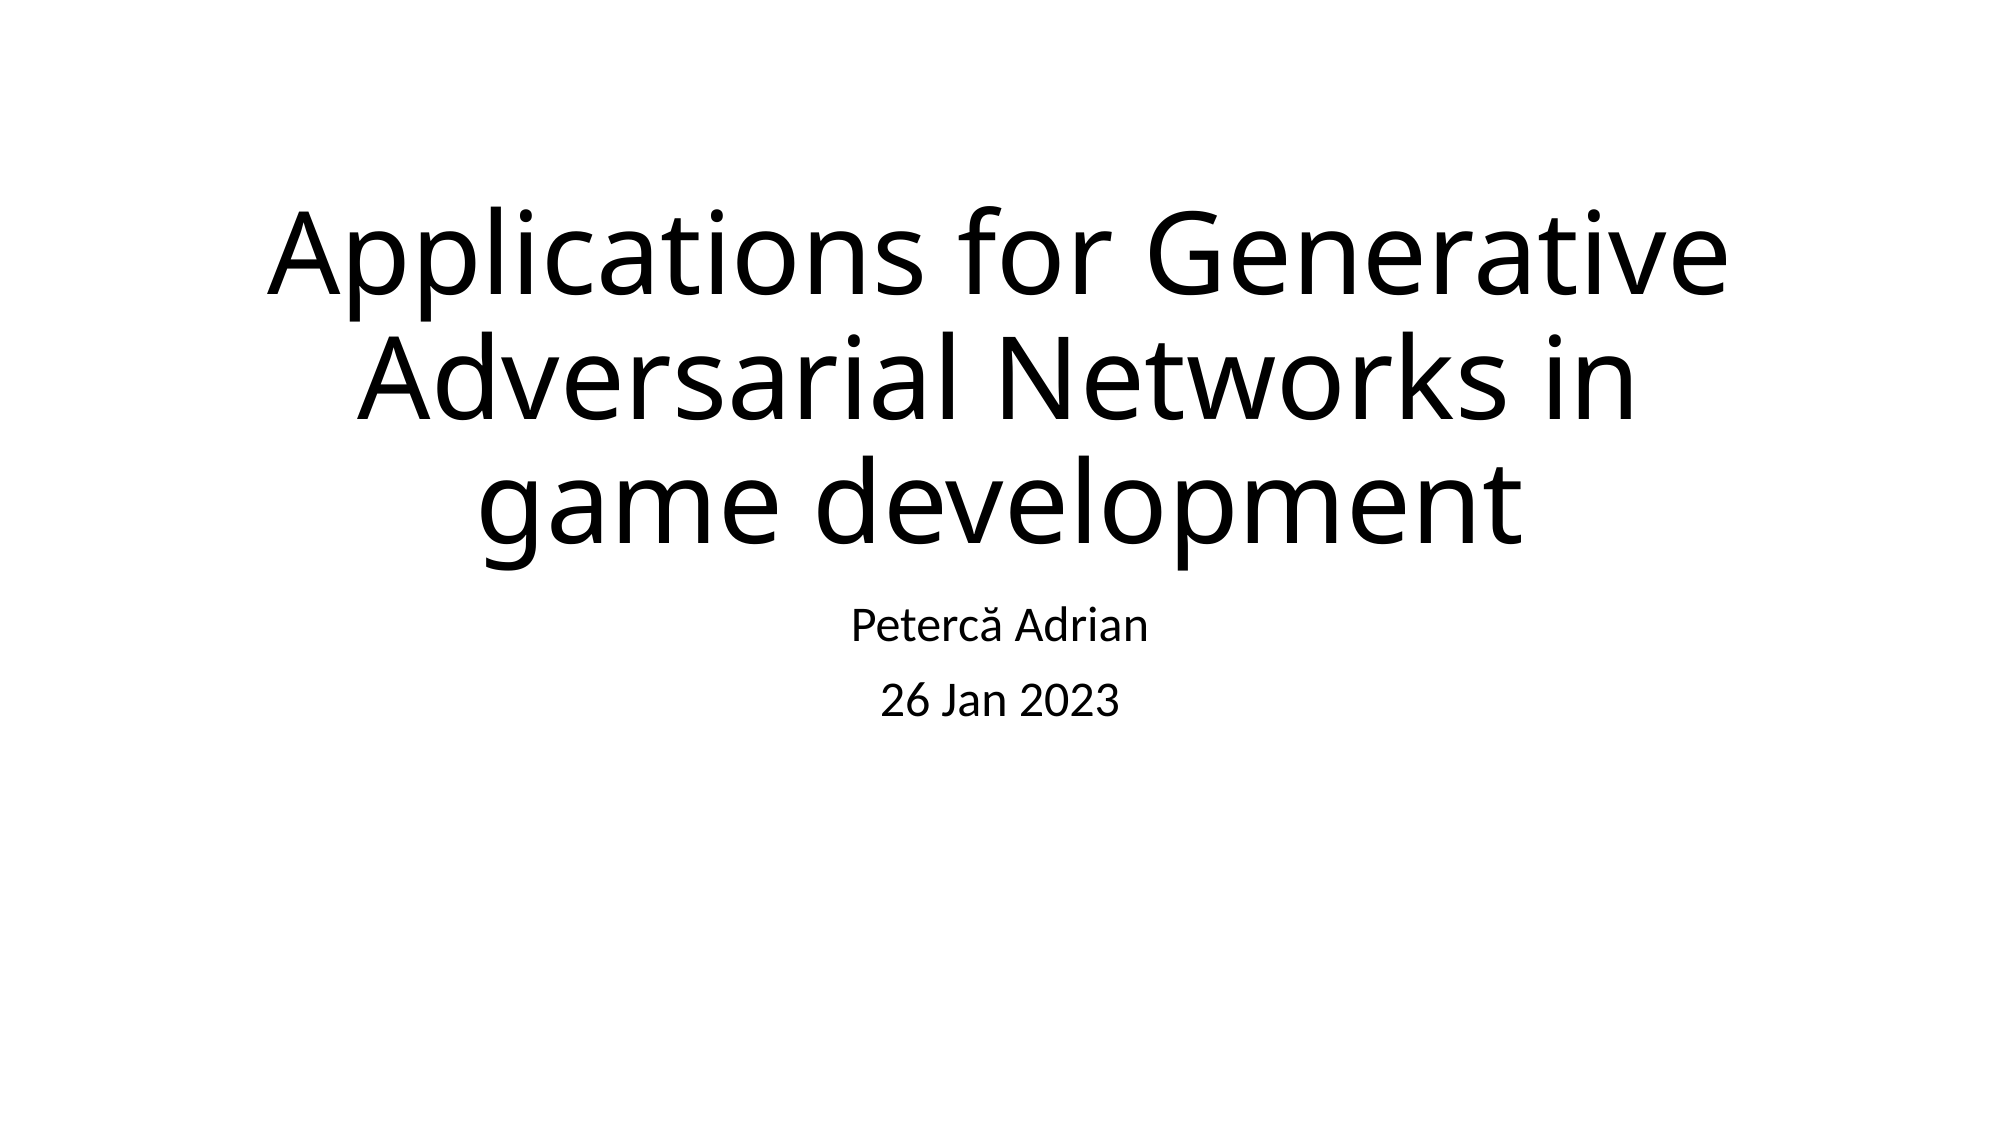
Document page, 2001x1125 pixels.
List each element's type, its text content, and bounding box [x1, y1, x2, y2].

subtitle Petercă Adrian 26 Jan 2023 [249, 590, 1750, 863]
title Applications for Generative Adversarial Networks in game development [249, 184, 1750, 576]
